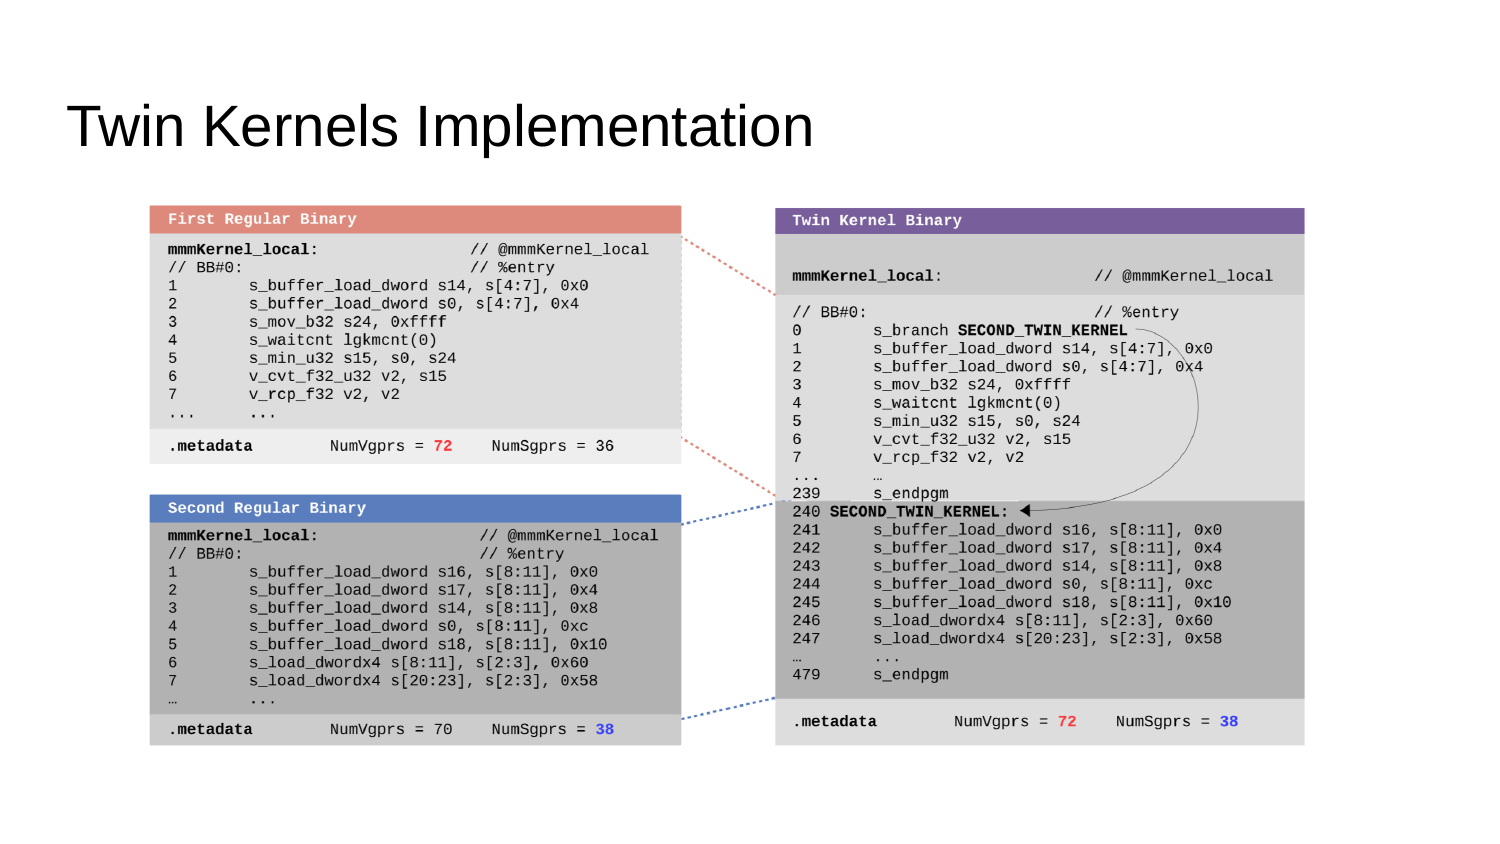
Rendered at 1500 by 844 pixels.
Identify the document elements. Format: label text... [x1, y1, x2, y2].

picture [134, 193, 1312, 755]
title Twin Kernels Implementation [51, 72, 1449, 167]
